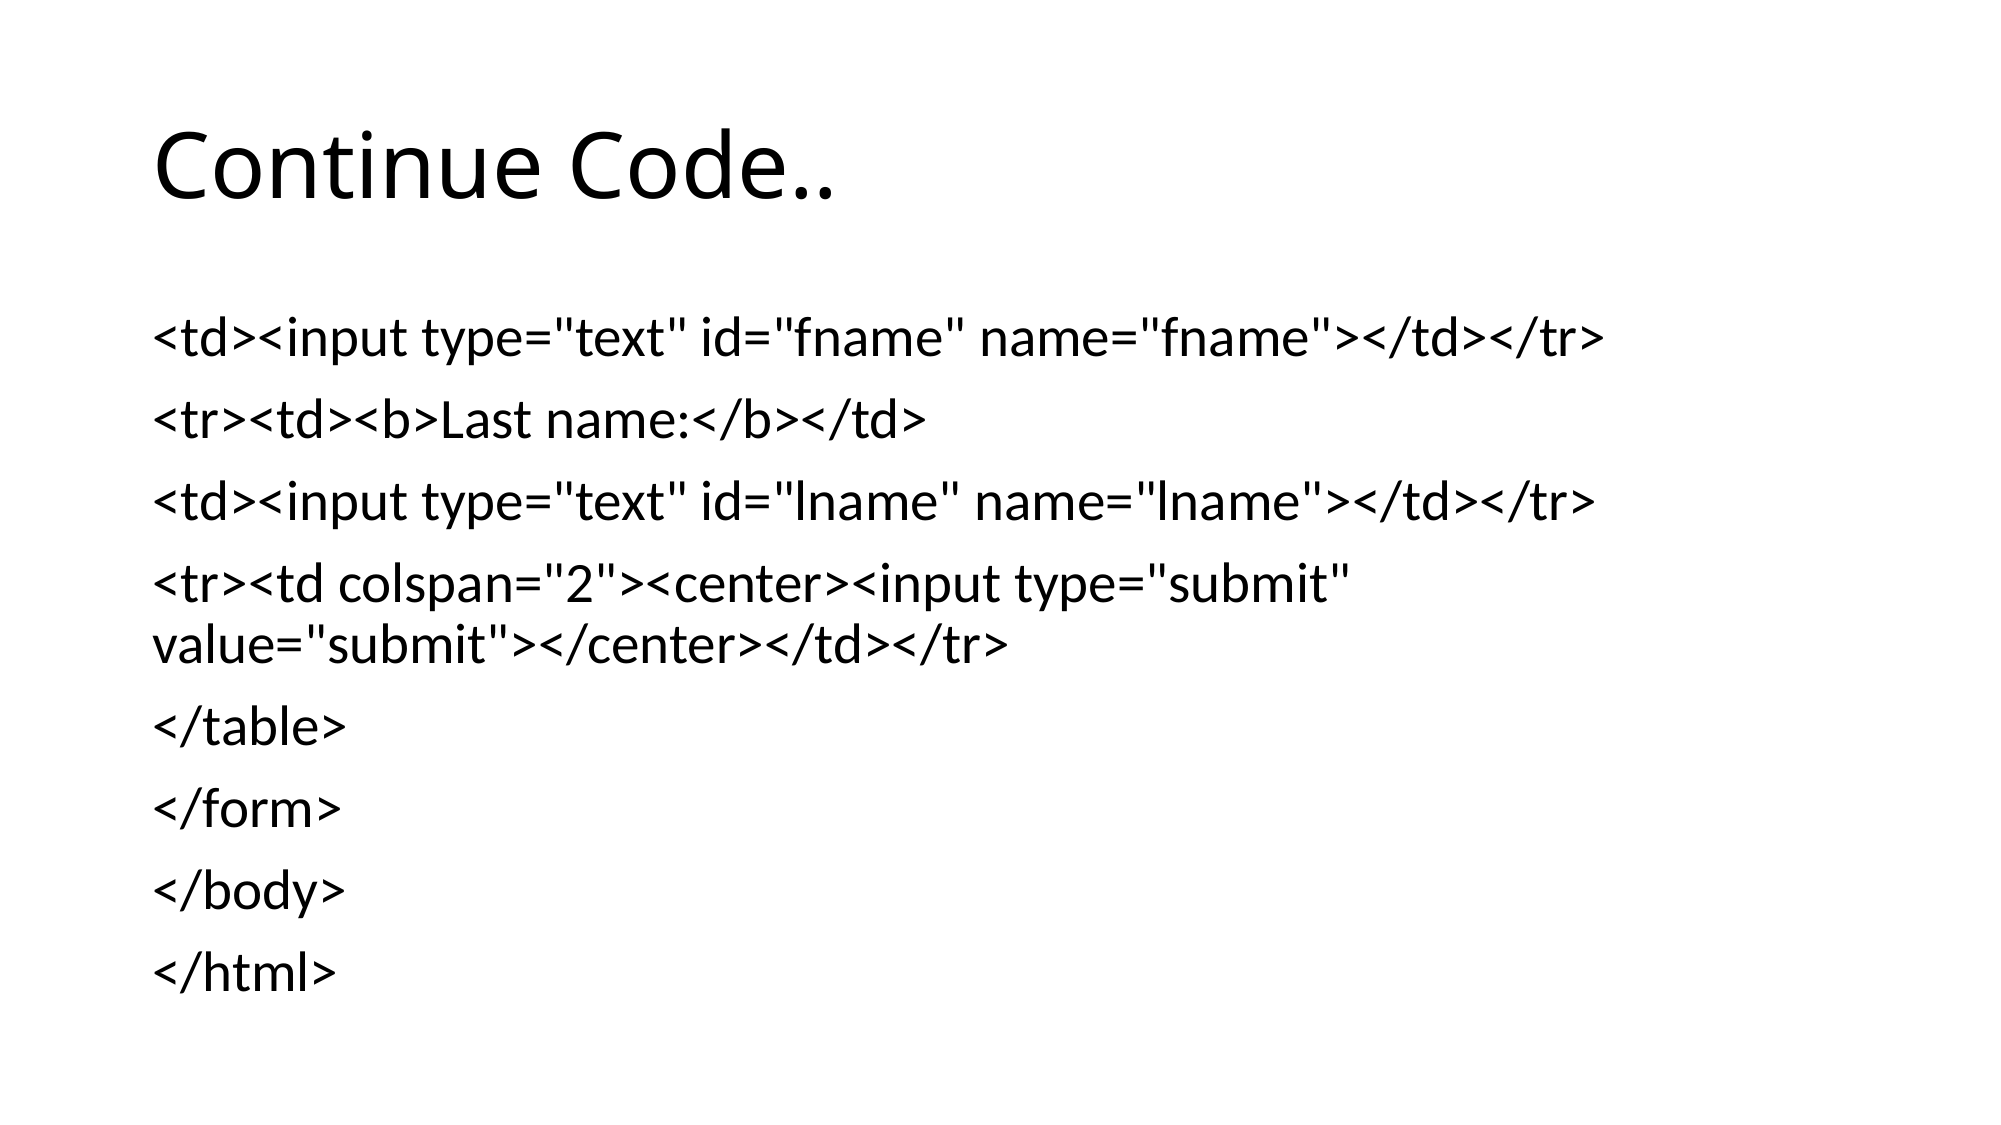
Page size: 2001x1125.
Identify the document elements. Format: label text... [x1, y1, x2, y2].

title Continue Code.. [137, 59, 1863, 278]
list <td><input type="text" id="fname" name="fname"></td></tr> <tr><td><b>Last name:</b></td> <td><input type="text" id="lname" name="lname"></td></tr> <tr><td colspan="2"><center><input type="submit" value="submit"></center></td></tr> </table> </form> </body> </html> [137, 299, 1863, 1014]
